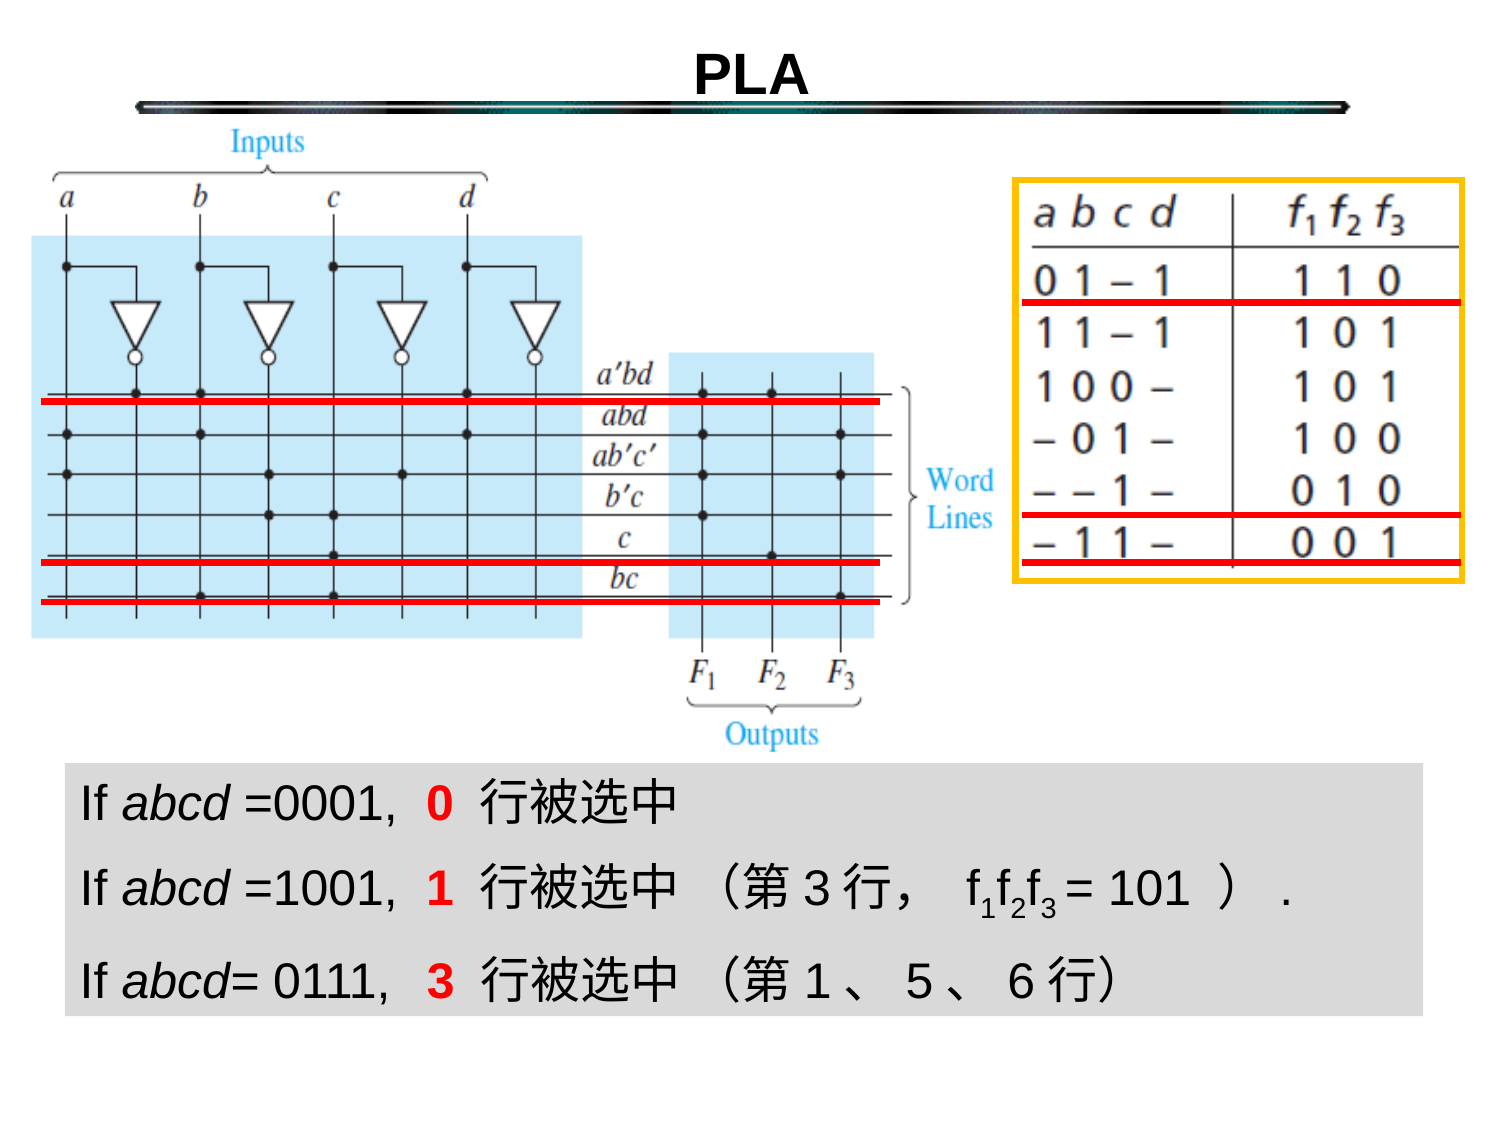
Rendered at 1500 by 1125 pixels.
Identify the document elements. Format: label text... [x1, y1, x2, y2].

picture [17, 101, 1353, 752]
text_box If abcd =0001, 0 行被选中 If abcd =1001, 1 行被选中 （第3行， f1f2f3 = 101 ）. If abcd= 0111, 3 行被选中 （第1、5、6行） [64, 763, 1424, 1017]
text_box PLA [679, 28, 857, 99]
picture [1018, 182, 1459, 579]
